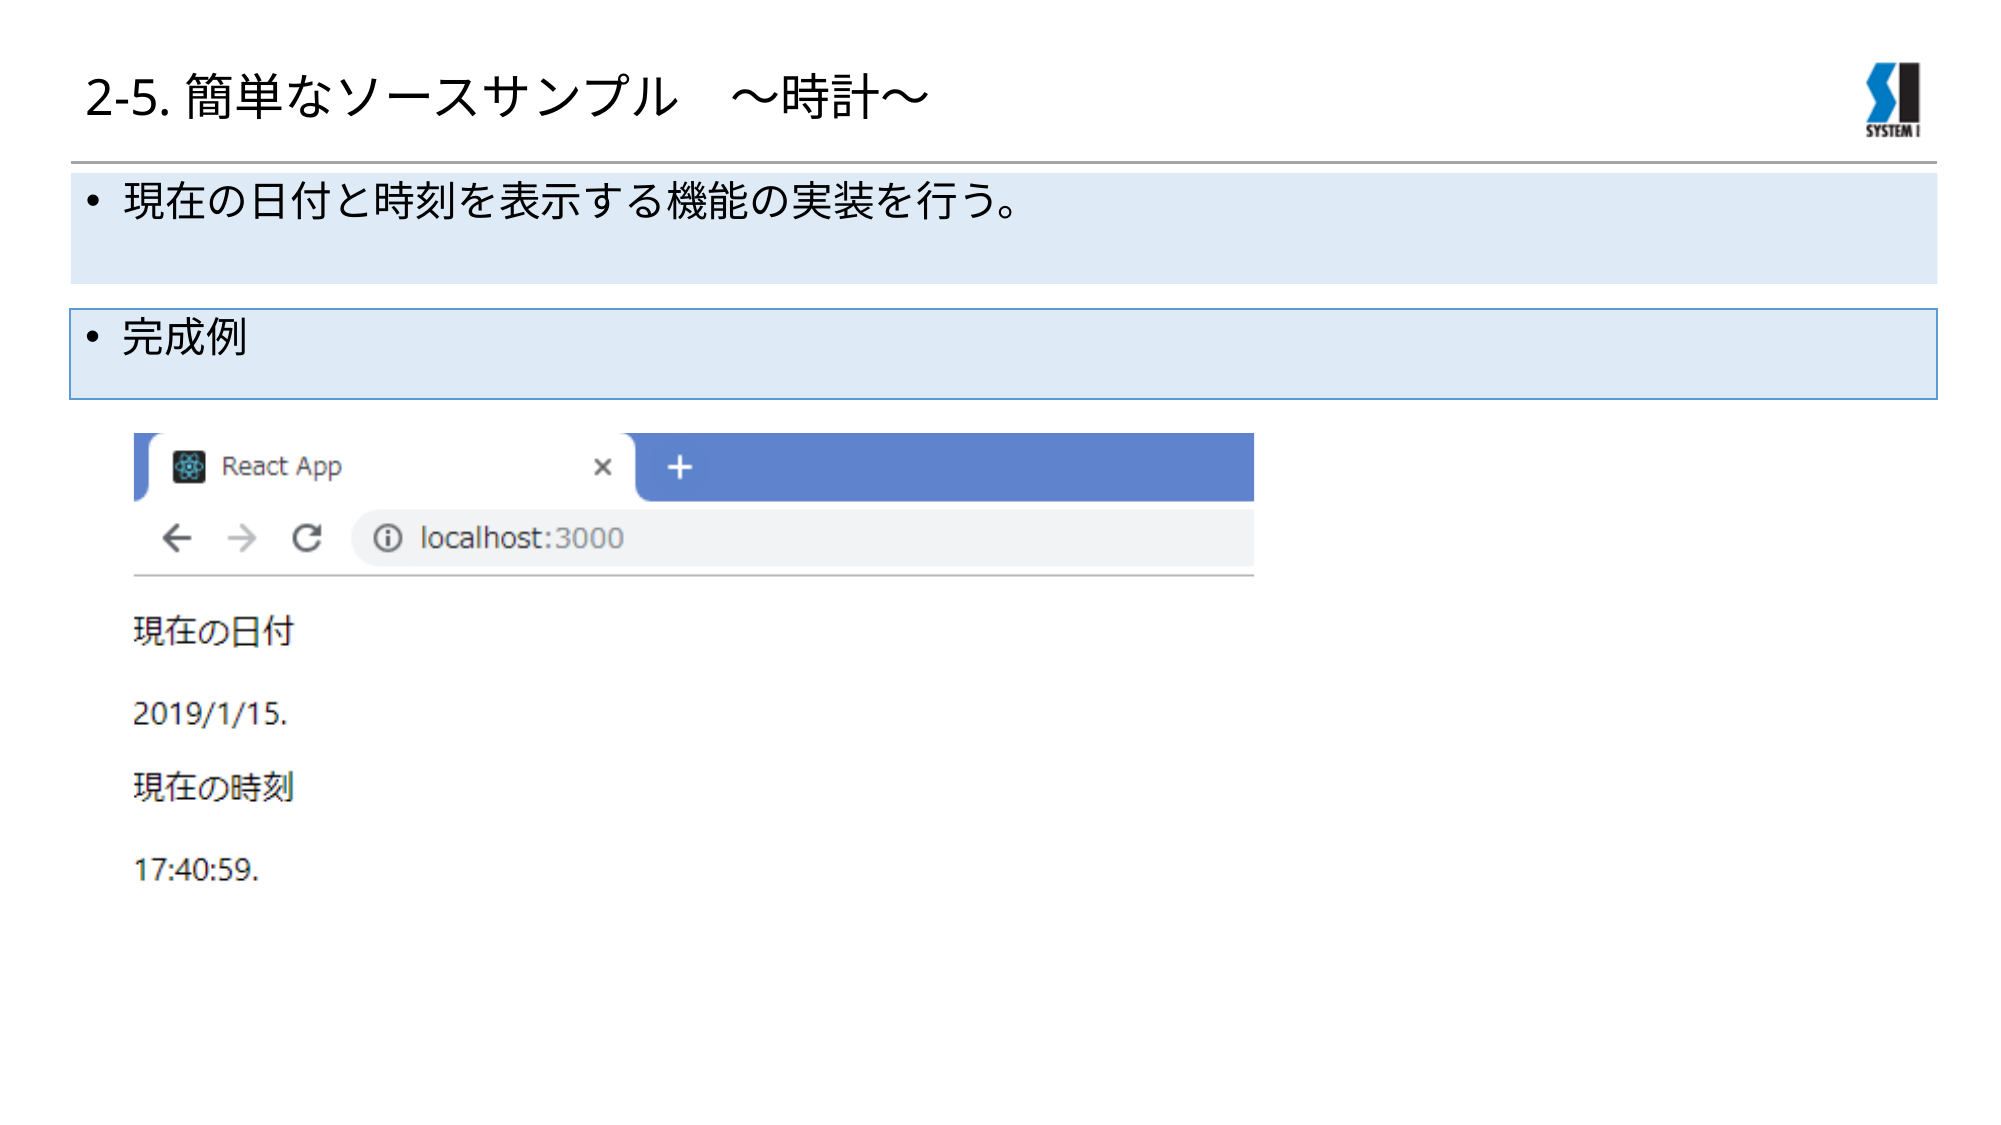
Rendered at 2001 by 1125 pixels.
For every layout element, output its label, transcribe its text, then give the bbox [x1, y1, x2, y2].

text_box 完成例 [70, 308, 1938, 400]
picture [133, 433, 1255, 1018]
list 現在の日付と時刻を表示する機能の実装を行う。 [70, 172, 1938, 284]
picture [1851, 55, 1938, 142]
title 2-5.簡単なソースサンプル ～時計～ [70, 55, 1796, 144]
